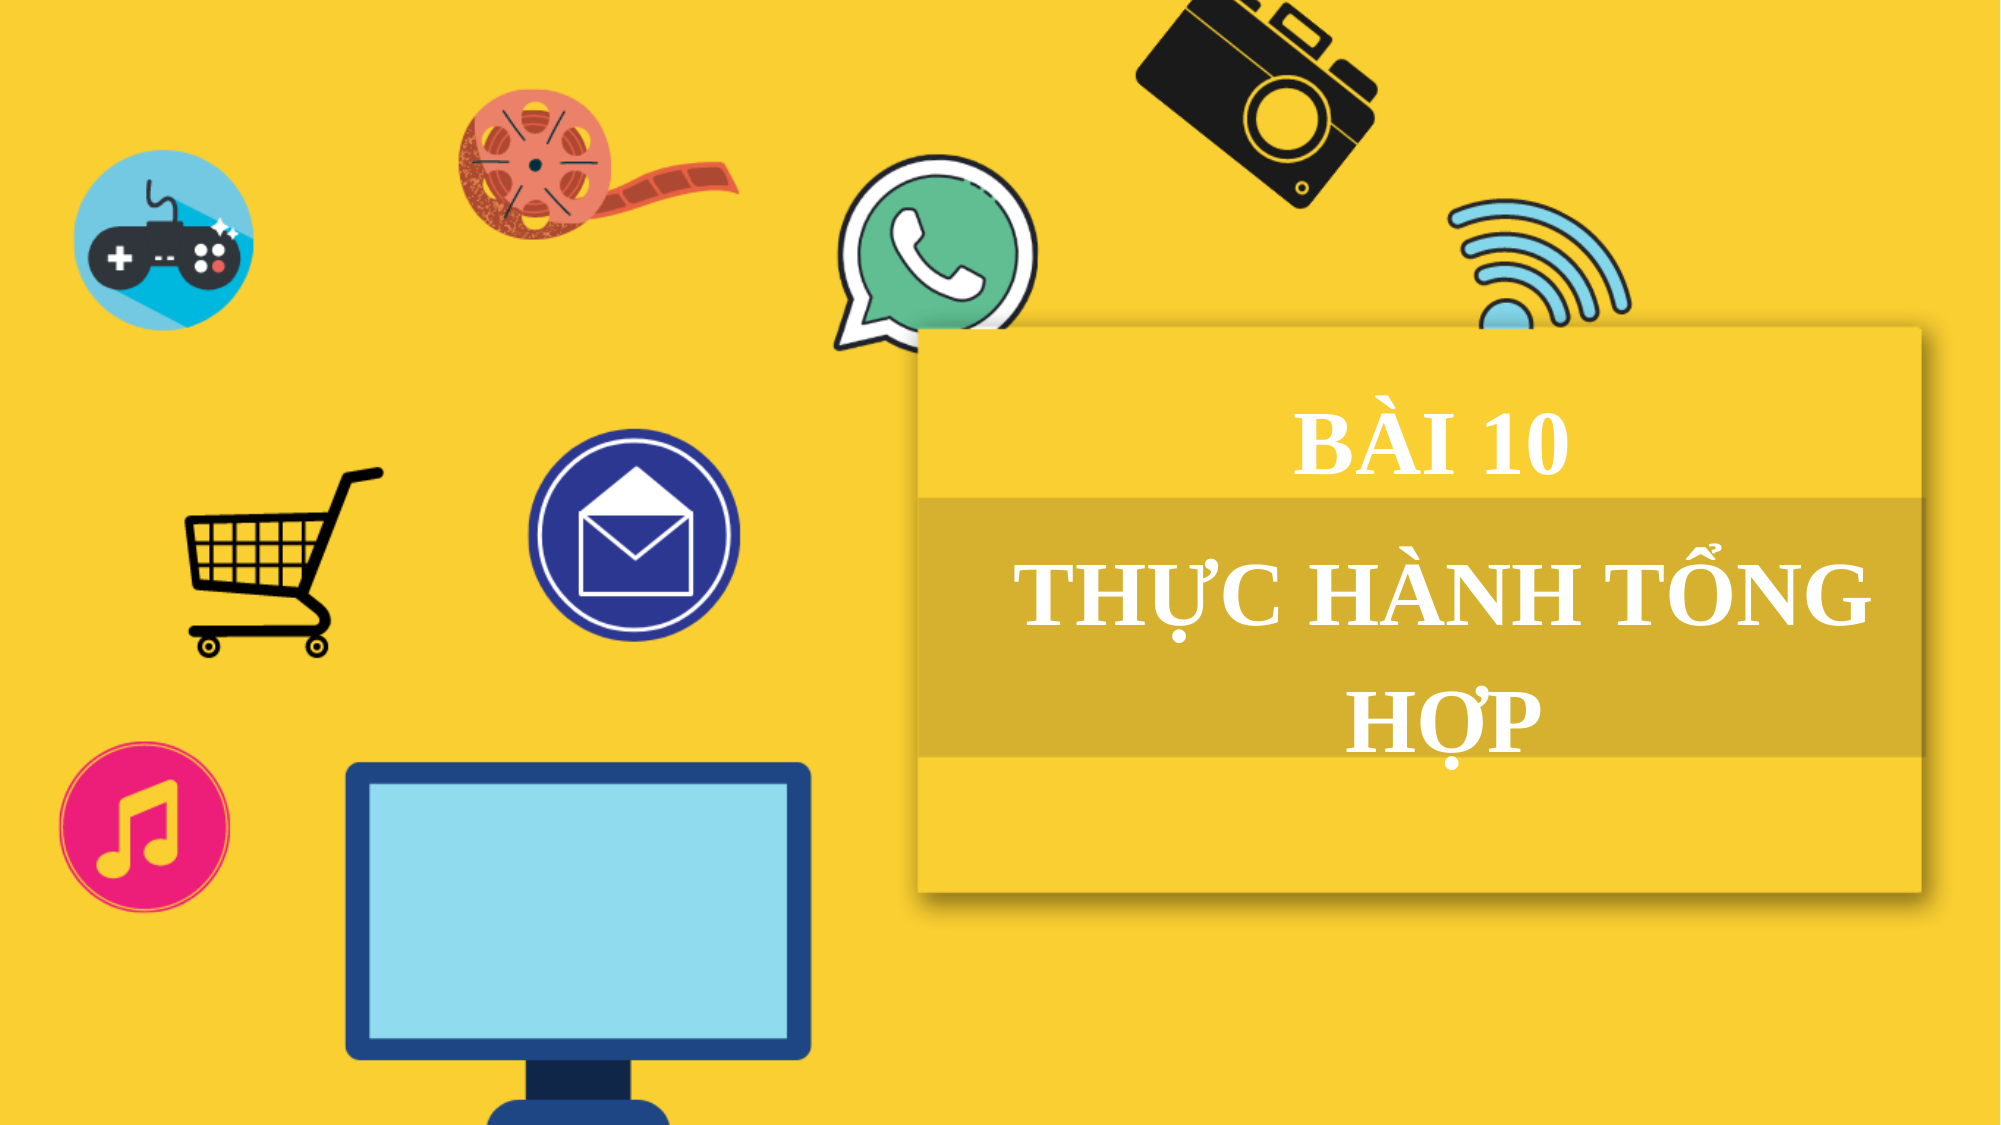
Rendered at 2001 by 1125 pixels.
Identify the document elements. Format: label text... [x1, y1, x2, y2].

picture [0, 0, 2001, 1125]
text_box BÀI 10 THỰC HÀNH TỔNG HỢP [944, 358, 1945, 778]
